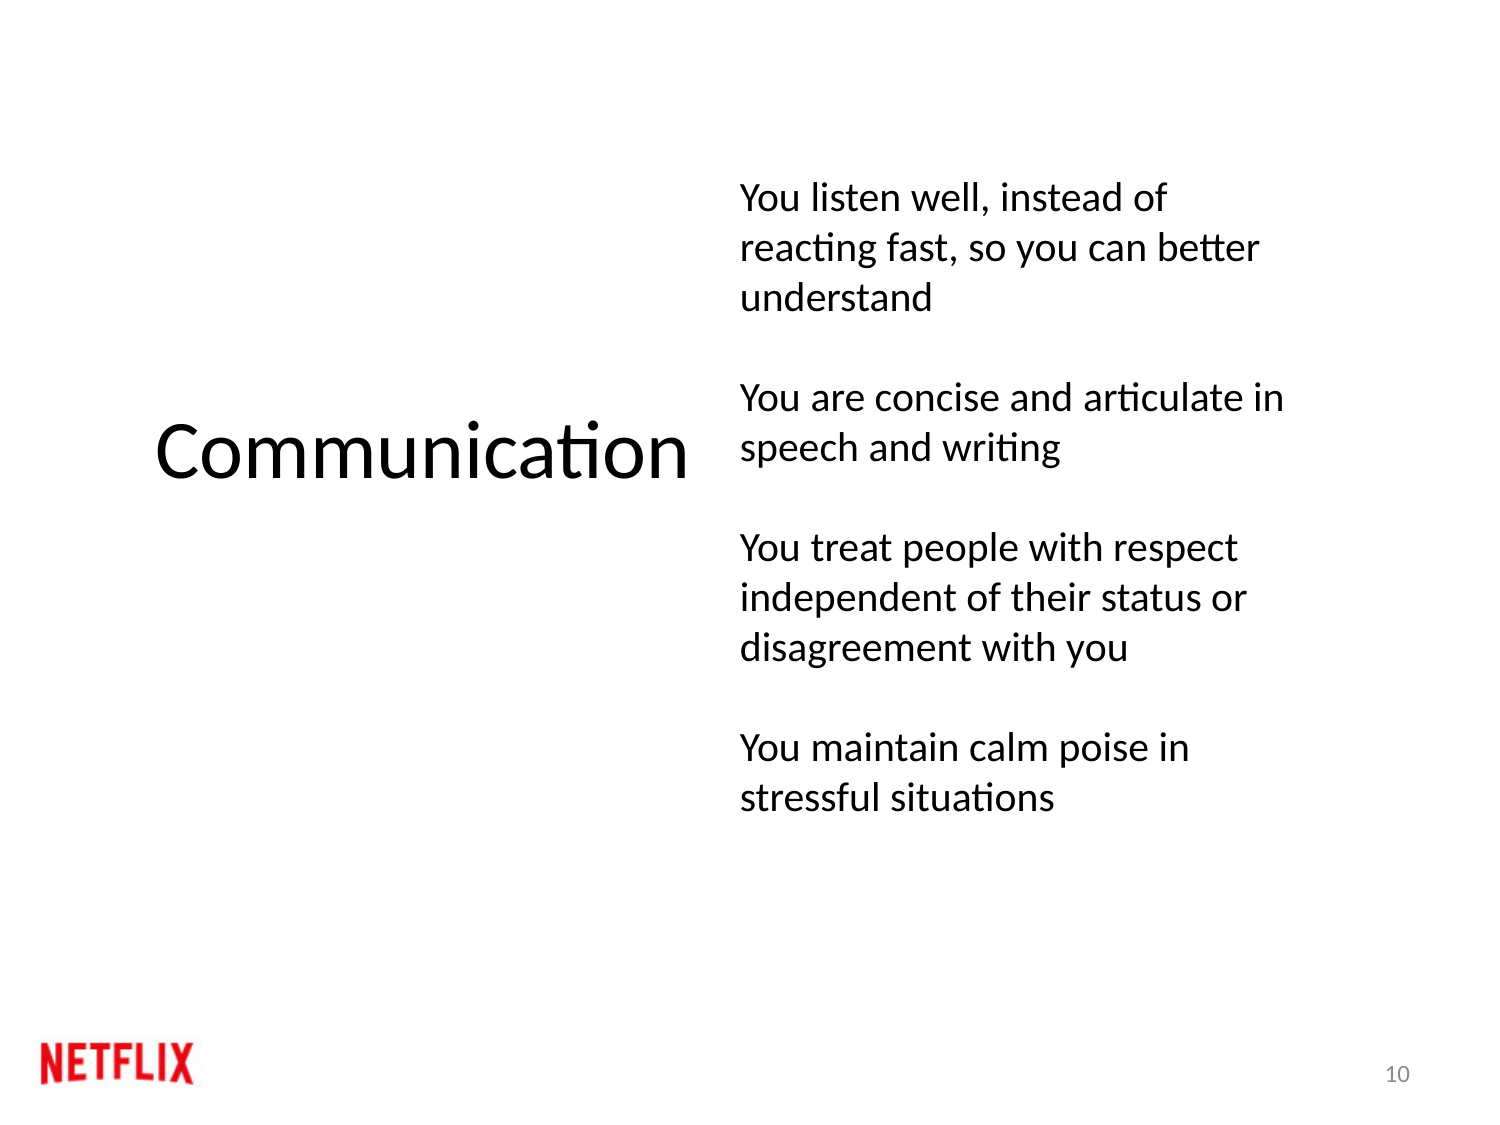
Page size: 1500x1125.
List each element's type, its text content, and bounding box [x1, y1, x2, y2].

slide_number 10 [1074, 1042, 1425, 1103]
text_box Communication [140, 387, 707, 503]
text_box You listen well, instead of reacting fast, so you can better understand You are concise and articulate in speech and writing You treat people with respect independent of their status or disagreement with you You maintain calm poise in stressful situations [724, 162, 1313, 485]
picture [24, 1024, 211, 1104]
